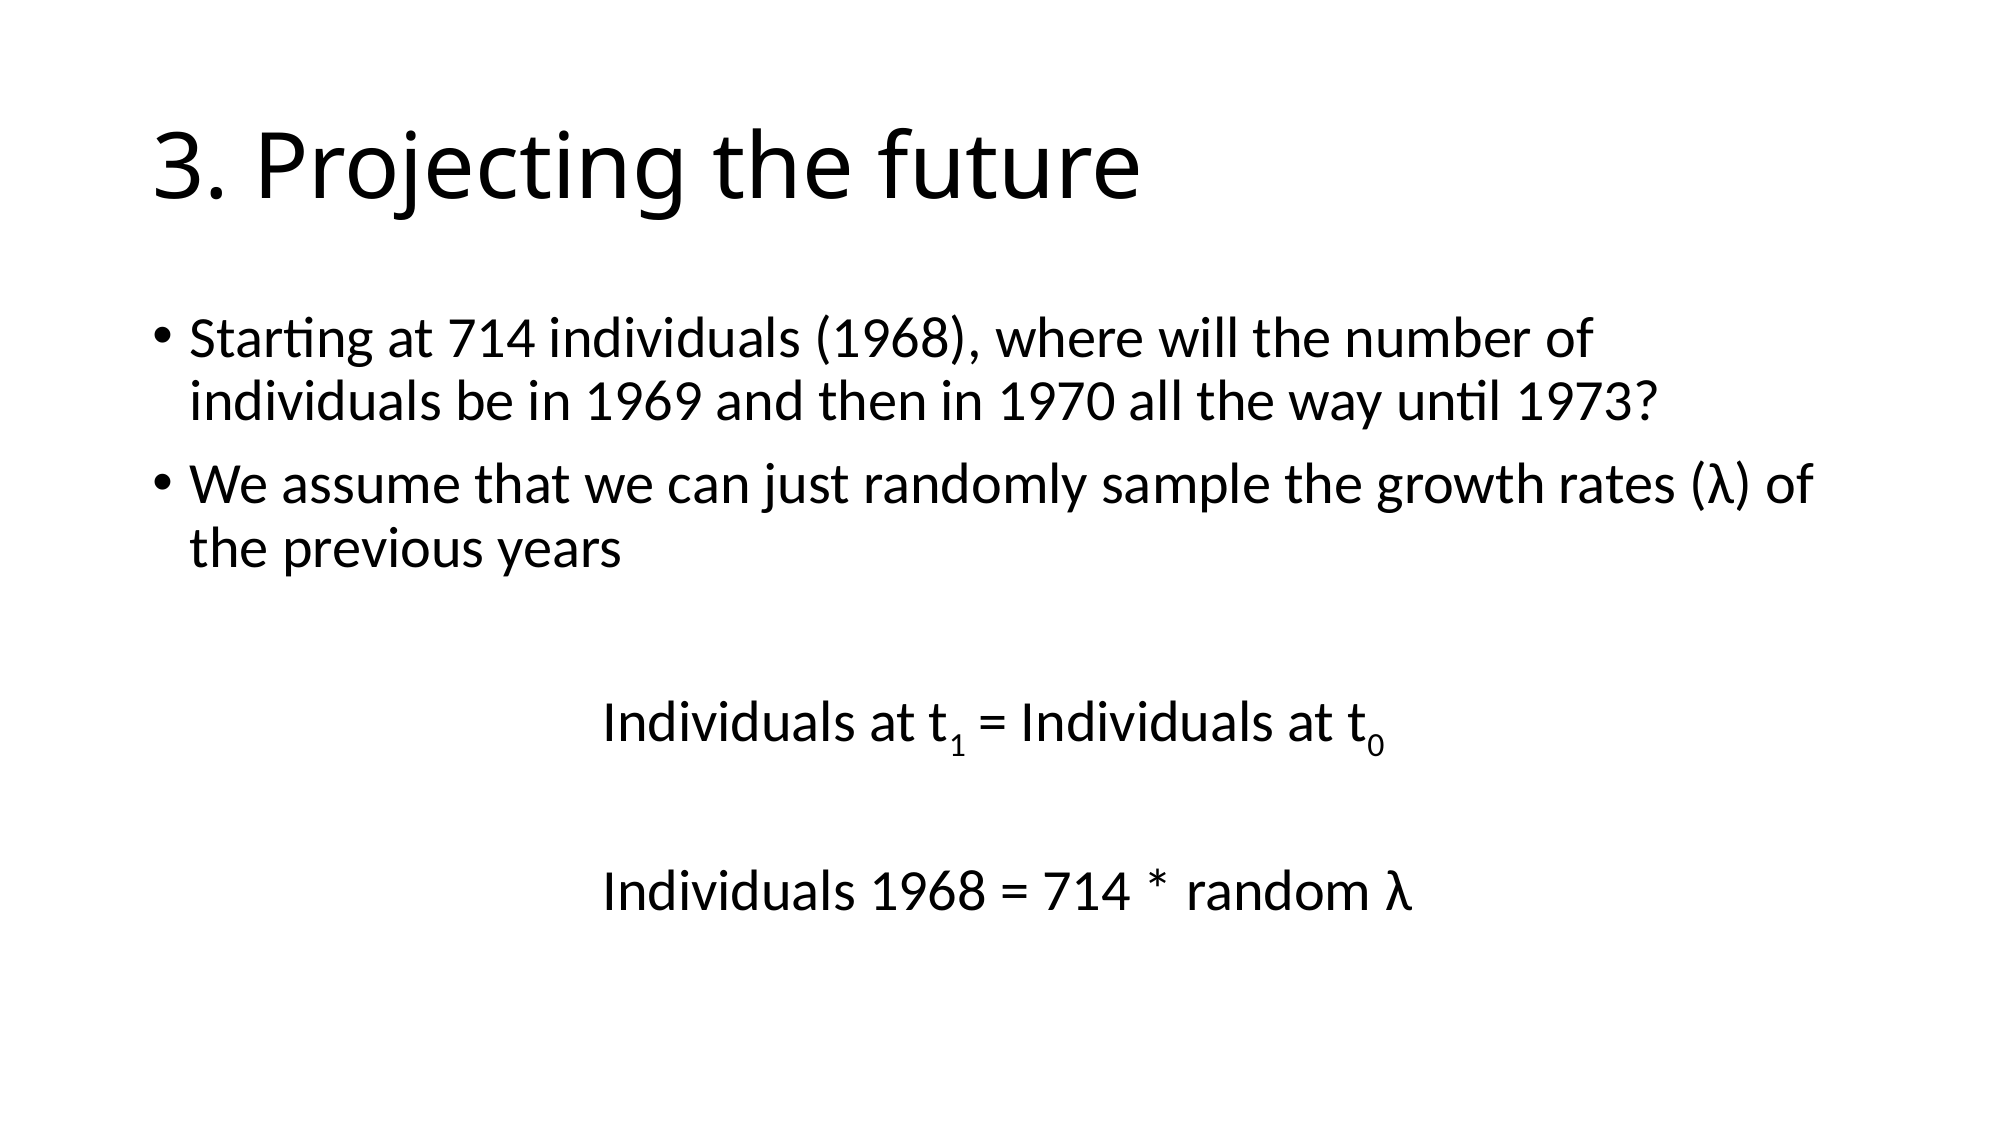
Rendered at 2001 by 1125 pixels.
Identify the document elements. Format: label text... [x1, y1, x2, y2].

title 3. Projecting the future [137, 59, 1863, 278]
